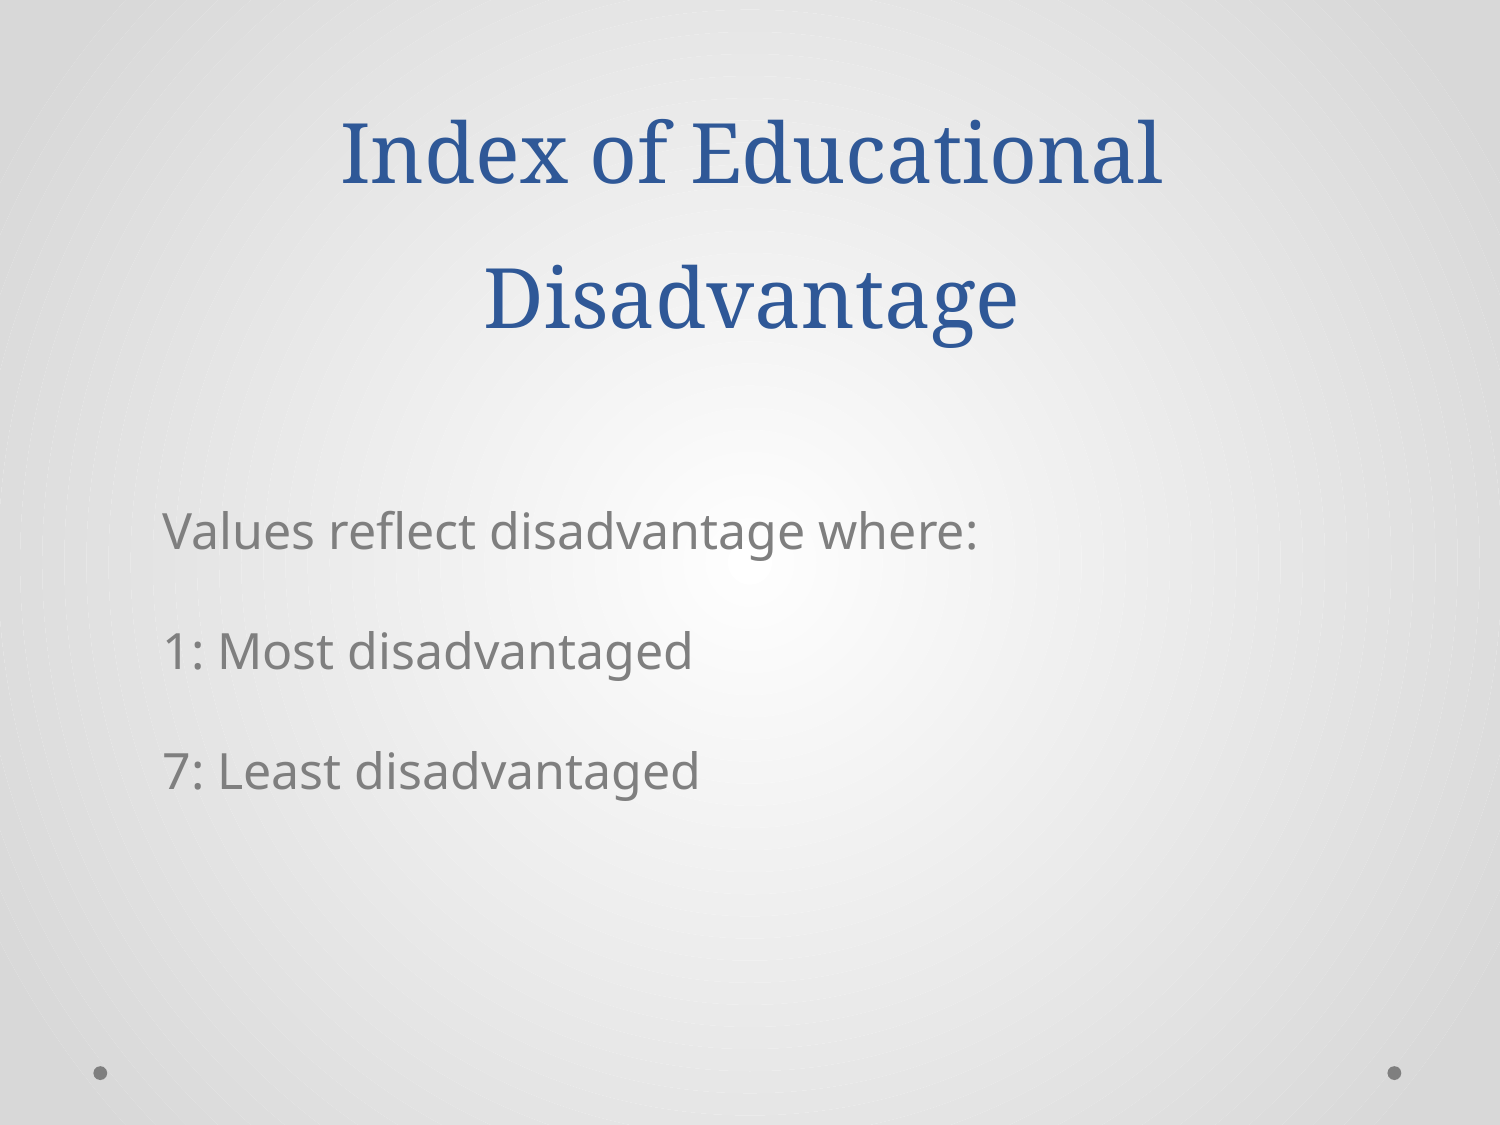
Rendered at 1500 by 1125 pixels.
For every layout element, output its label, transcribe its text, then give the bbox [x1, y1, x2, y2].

text_box Values reflect disadvantage where: 1: Most disadvantaged 7: Least disadvantaged [147, 491, 1500, 852]
title Index of Educational Disadvantage [77, 90, 1428, 353]
